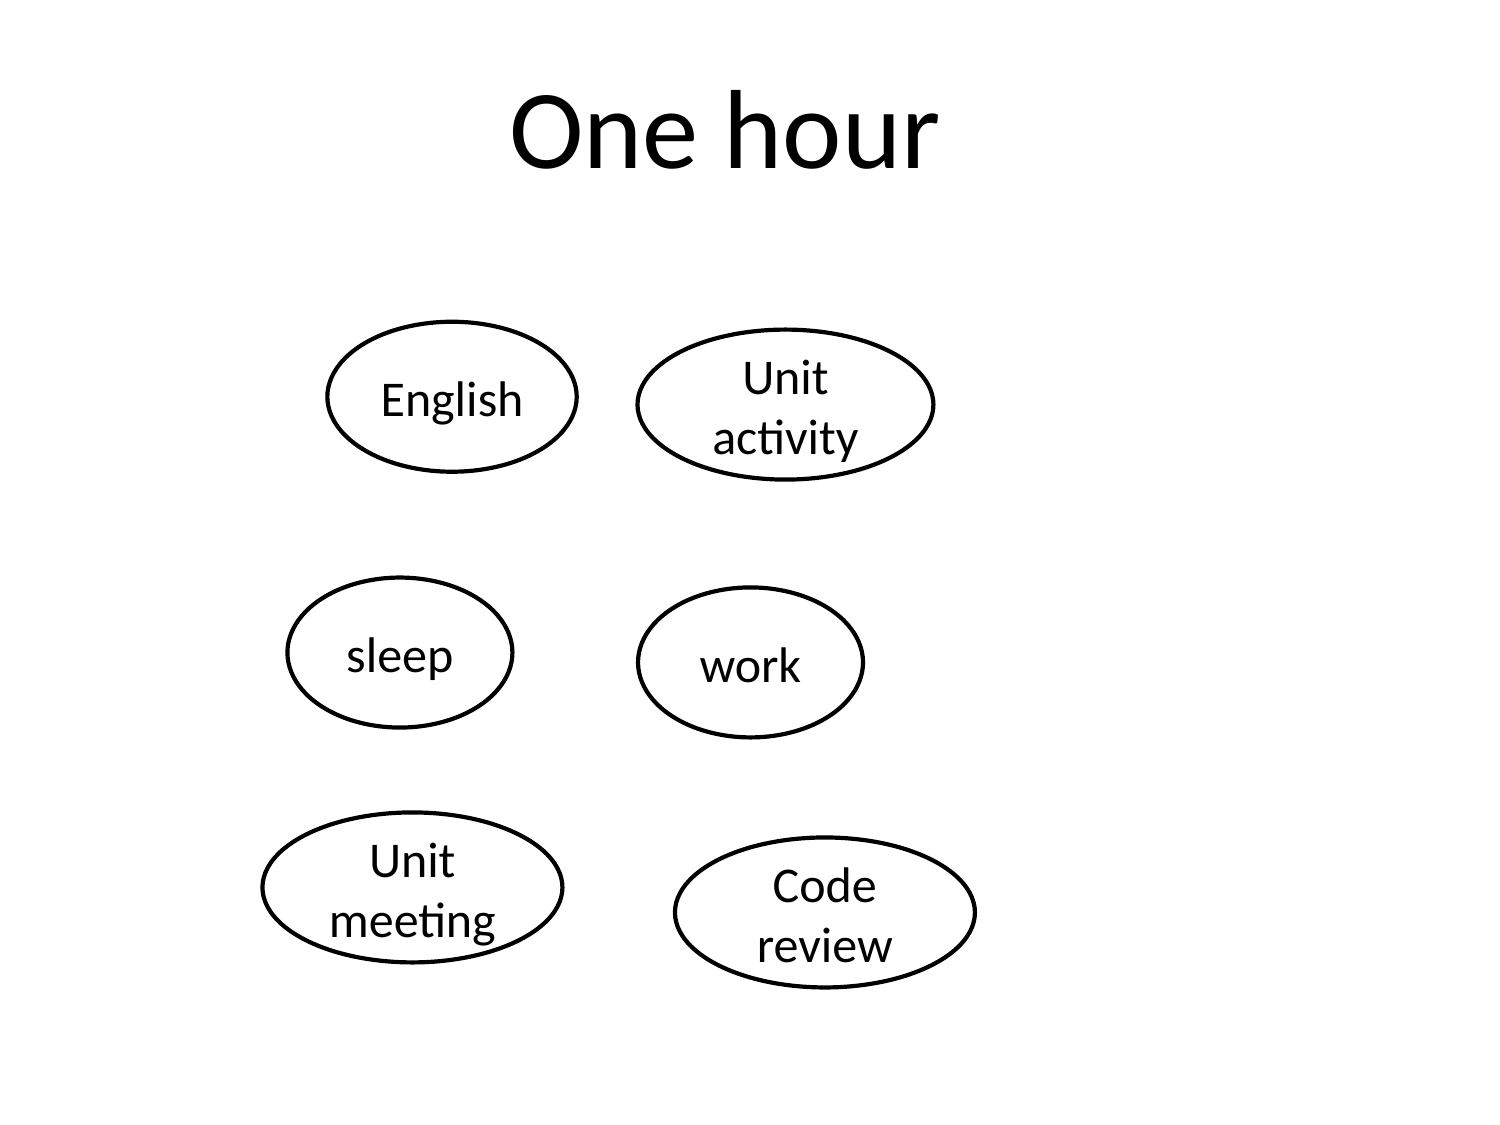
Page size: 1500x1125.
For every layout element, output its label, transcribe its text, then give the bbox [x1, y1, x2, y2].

text_box Code review [672, 835, 978, 990]
text_box sleep [285, 575, 515, 730]
text_box Unit activity [635, 327, 936, 482]
text_box English [325, 319, 579, 474]
text_box work [635, 585, 866, 740]
title One hour [87, 2, 1363, 244]
text_box Unit meeting [260, 810, 565, 965]
